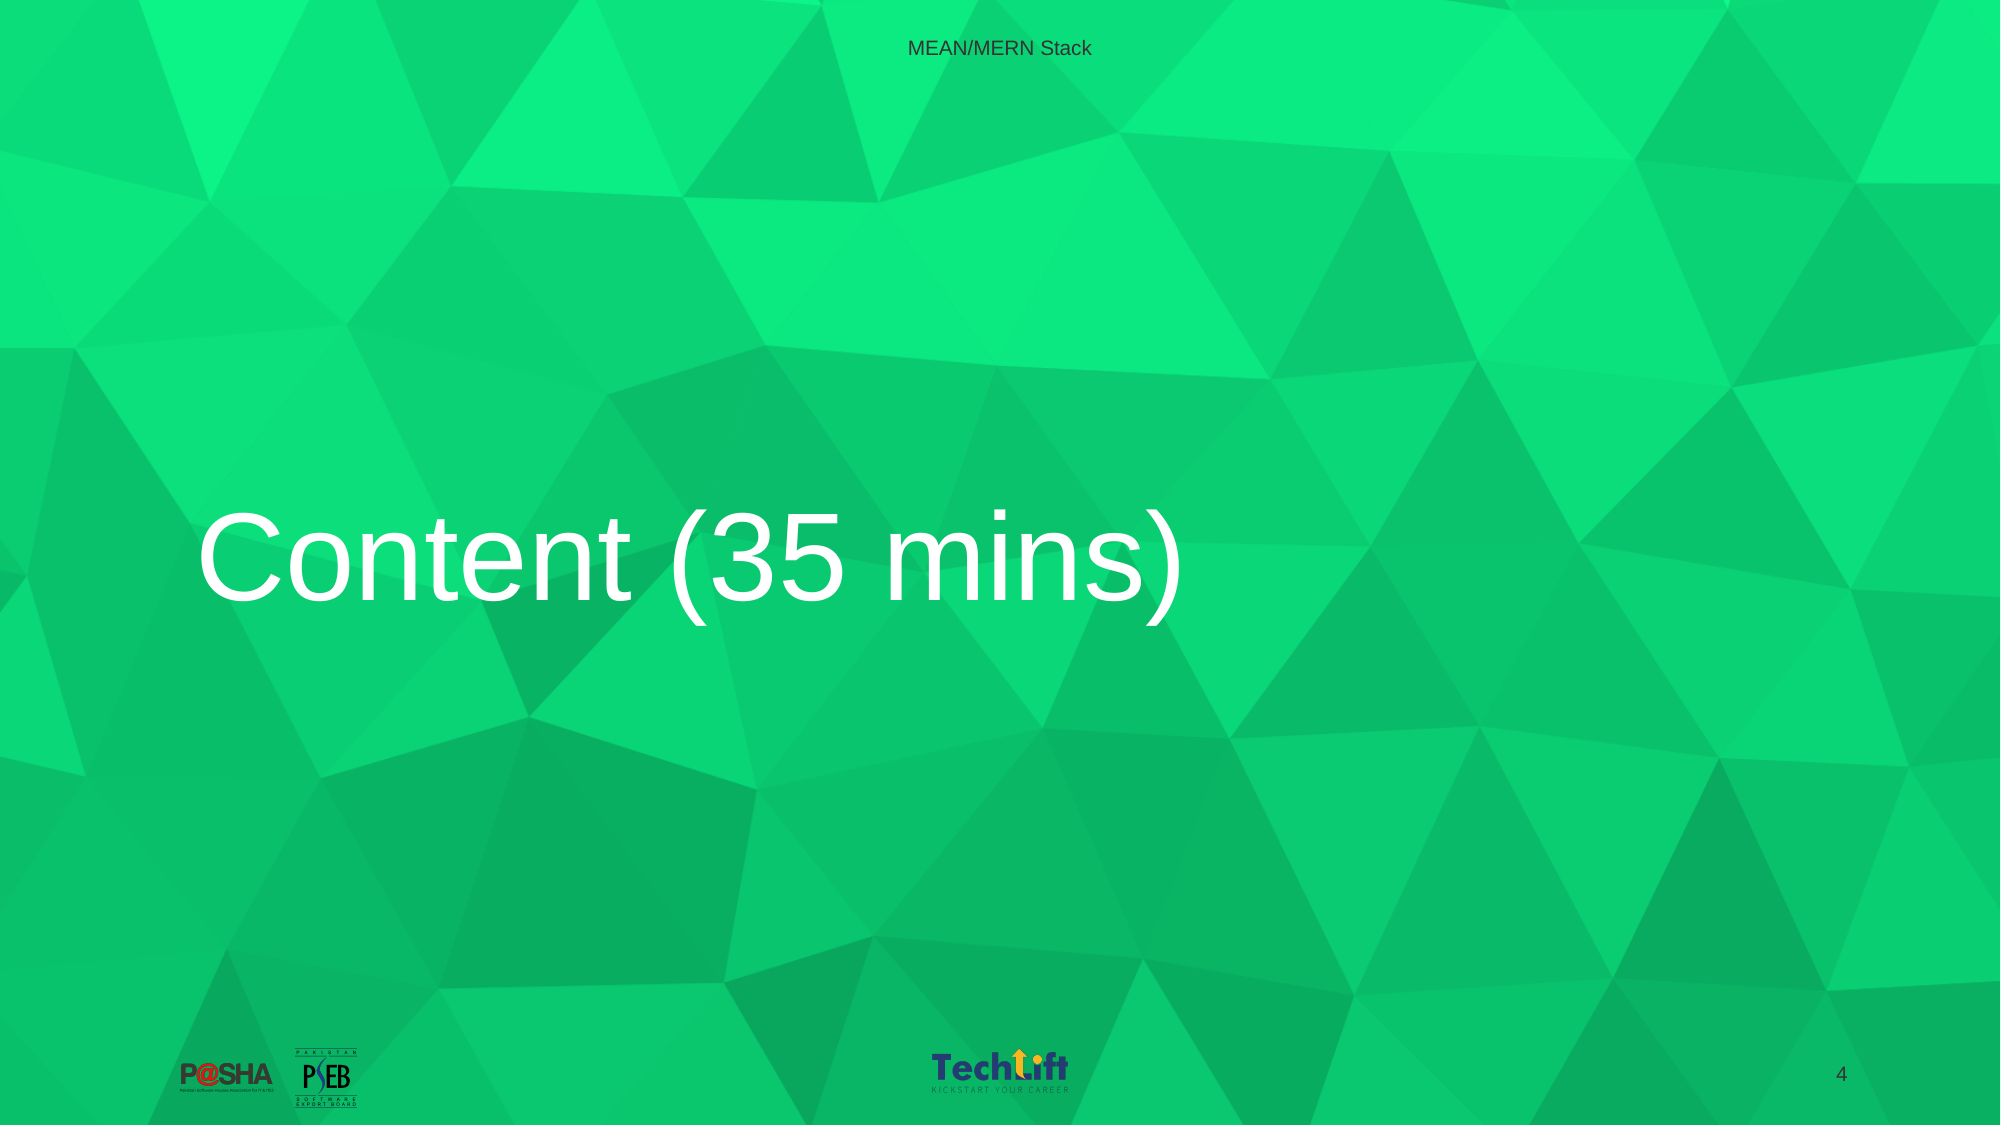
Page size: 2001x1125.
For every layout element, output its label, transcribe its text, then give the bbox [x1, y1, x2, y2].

picture [0, 0, 2001, 1125]
footer MEAN/MERN Stack [662, 17, 1338, 77]
title Content (35 mins) [180, 270, 1830, 855]
slide_number ‹#› [1412, 1042, 1863, 1103]
